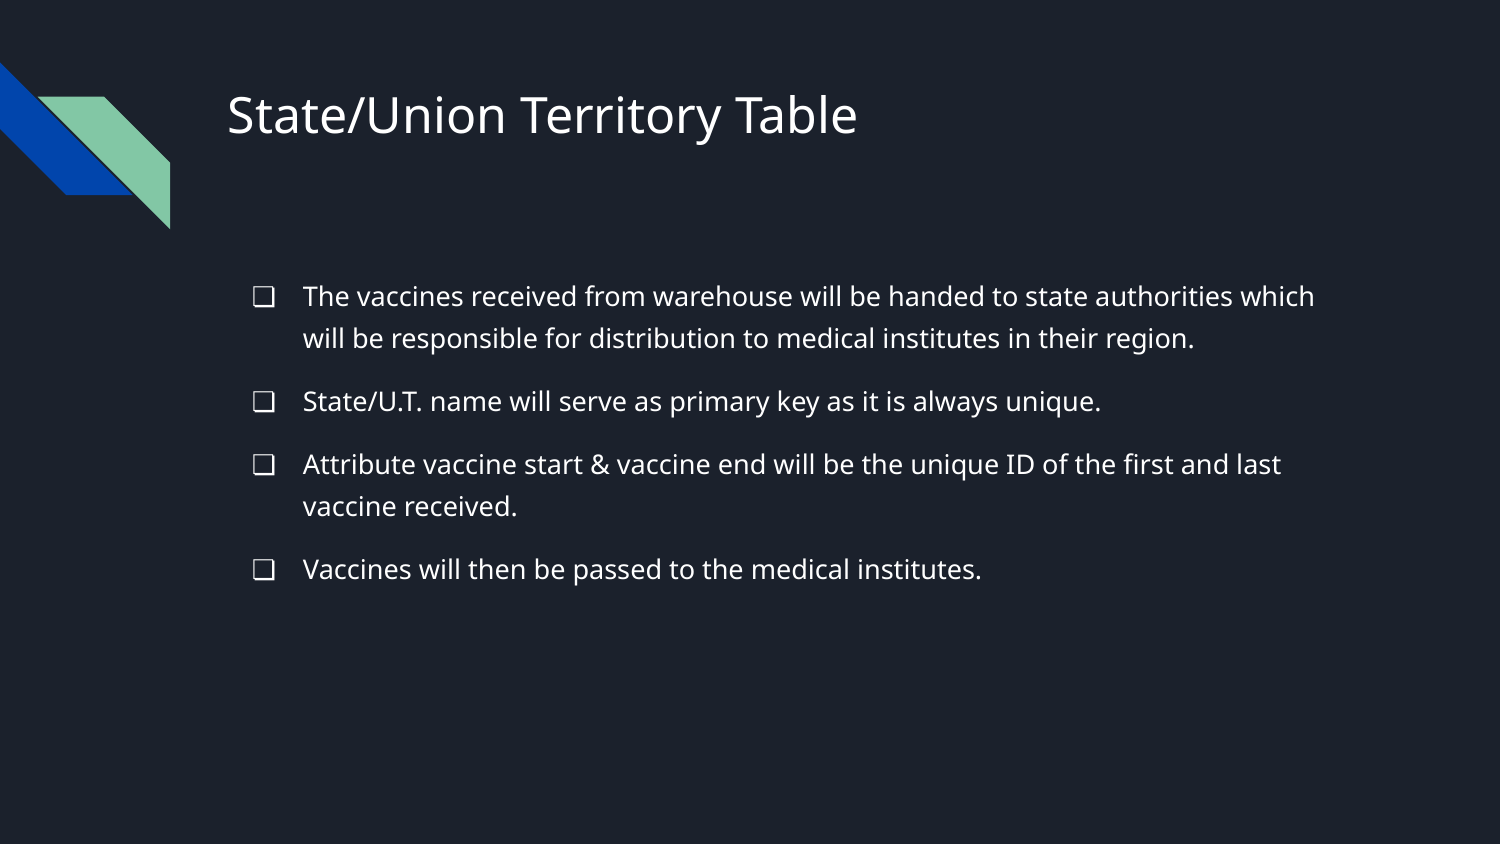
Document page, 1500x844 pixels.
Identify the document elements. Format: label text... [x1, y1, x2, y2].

title State/Union Territory Table [212, 64, 1368, 215]
list The vaccines received from warehouse will be handed to state authorities which will be responsible for distribution to medical institutes in their region. State/U.T. name will serve as primary key as it is always unique. Attribute vaccine start & vaccine end will be the unique ID of the first and last vaccine received. Vaccines will then be passed to the medical institutes. [212, 257, 1368, 633]
